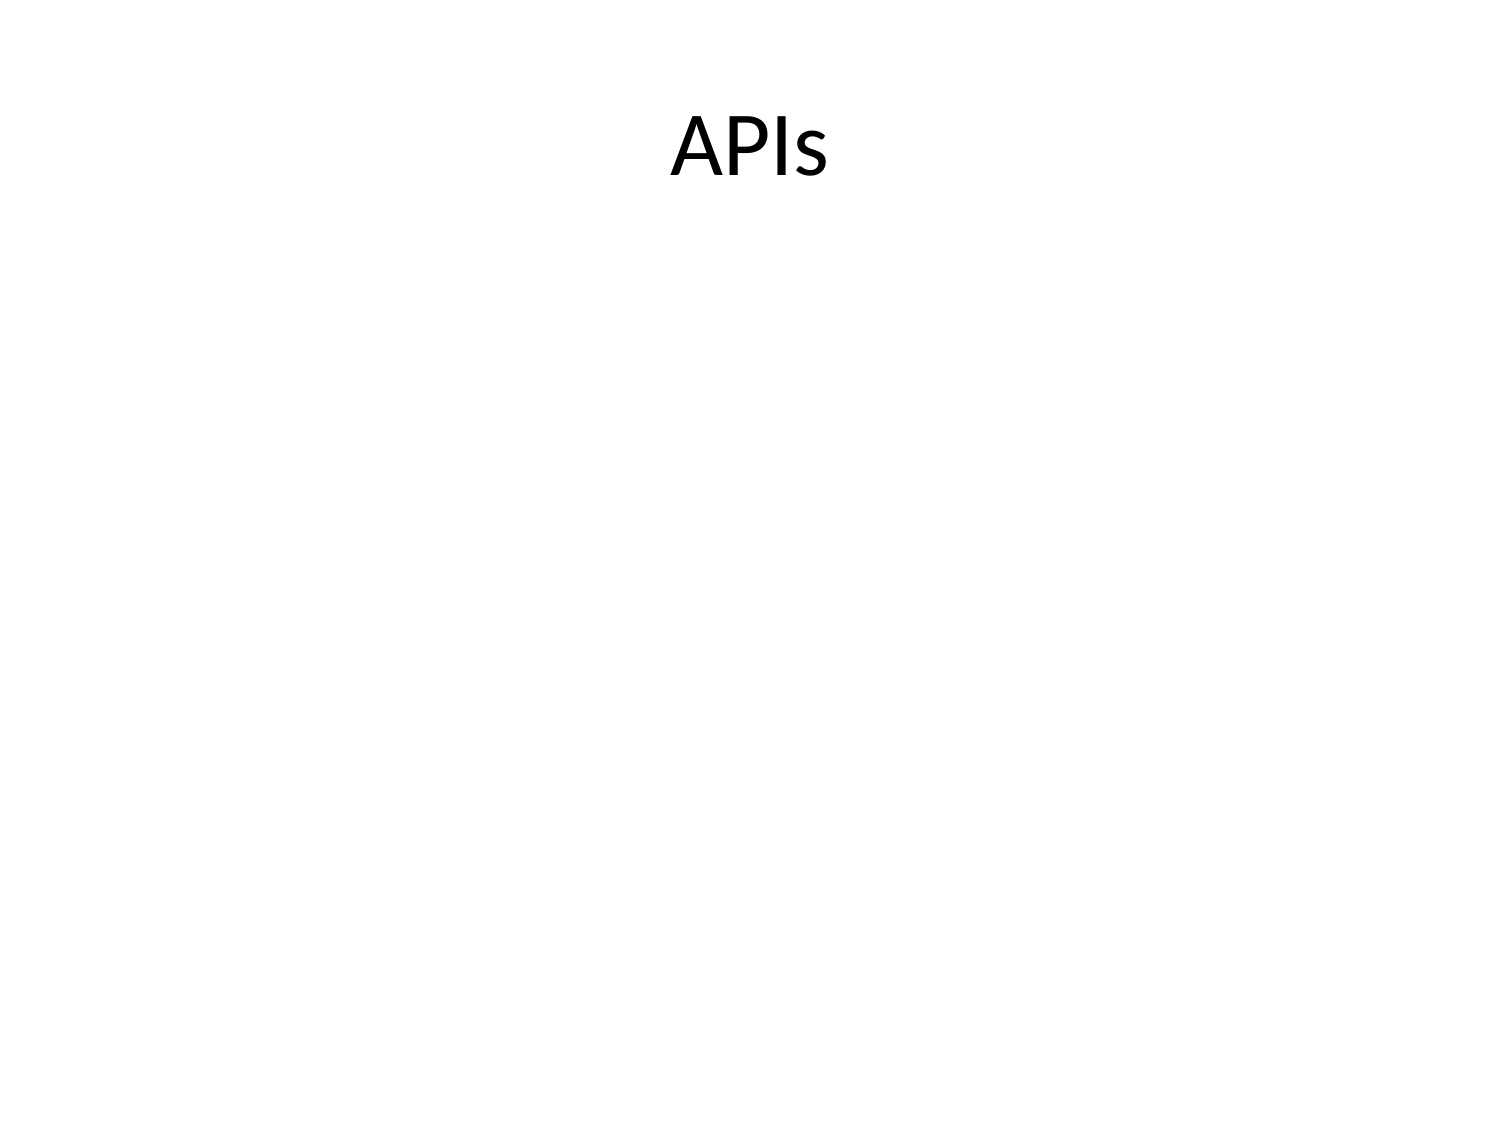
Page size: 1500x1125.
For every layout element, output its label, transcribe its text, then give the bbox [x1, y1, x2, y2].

title APIs [75, 45, 1425, 233]
